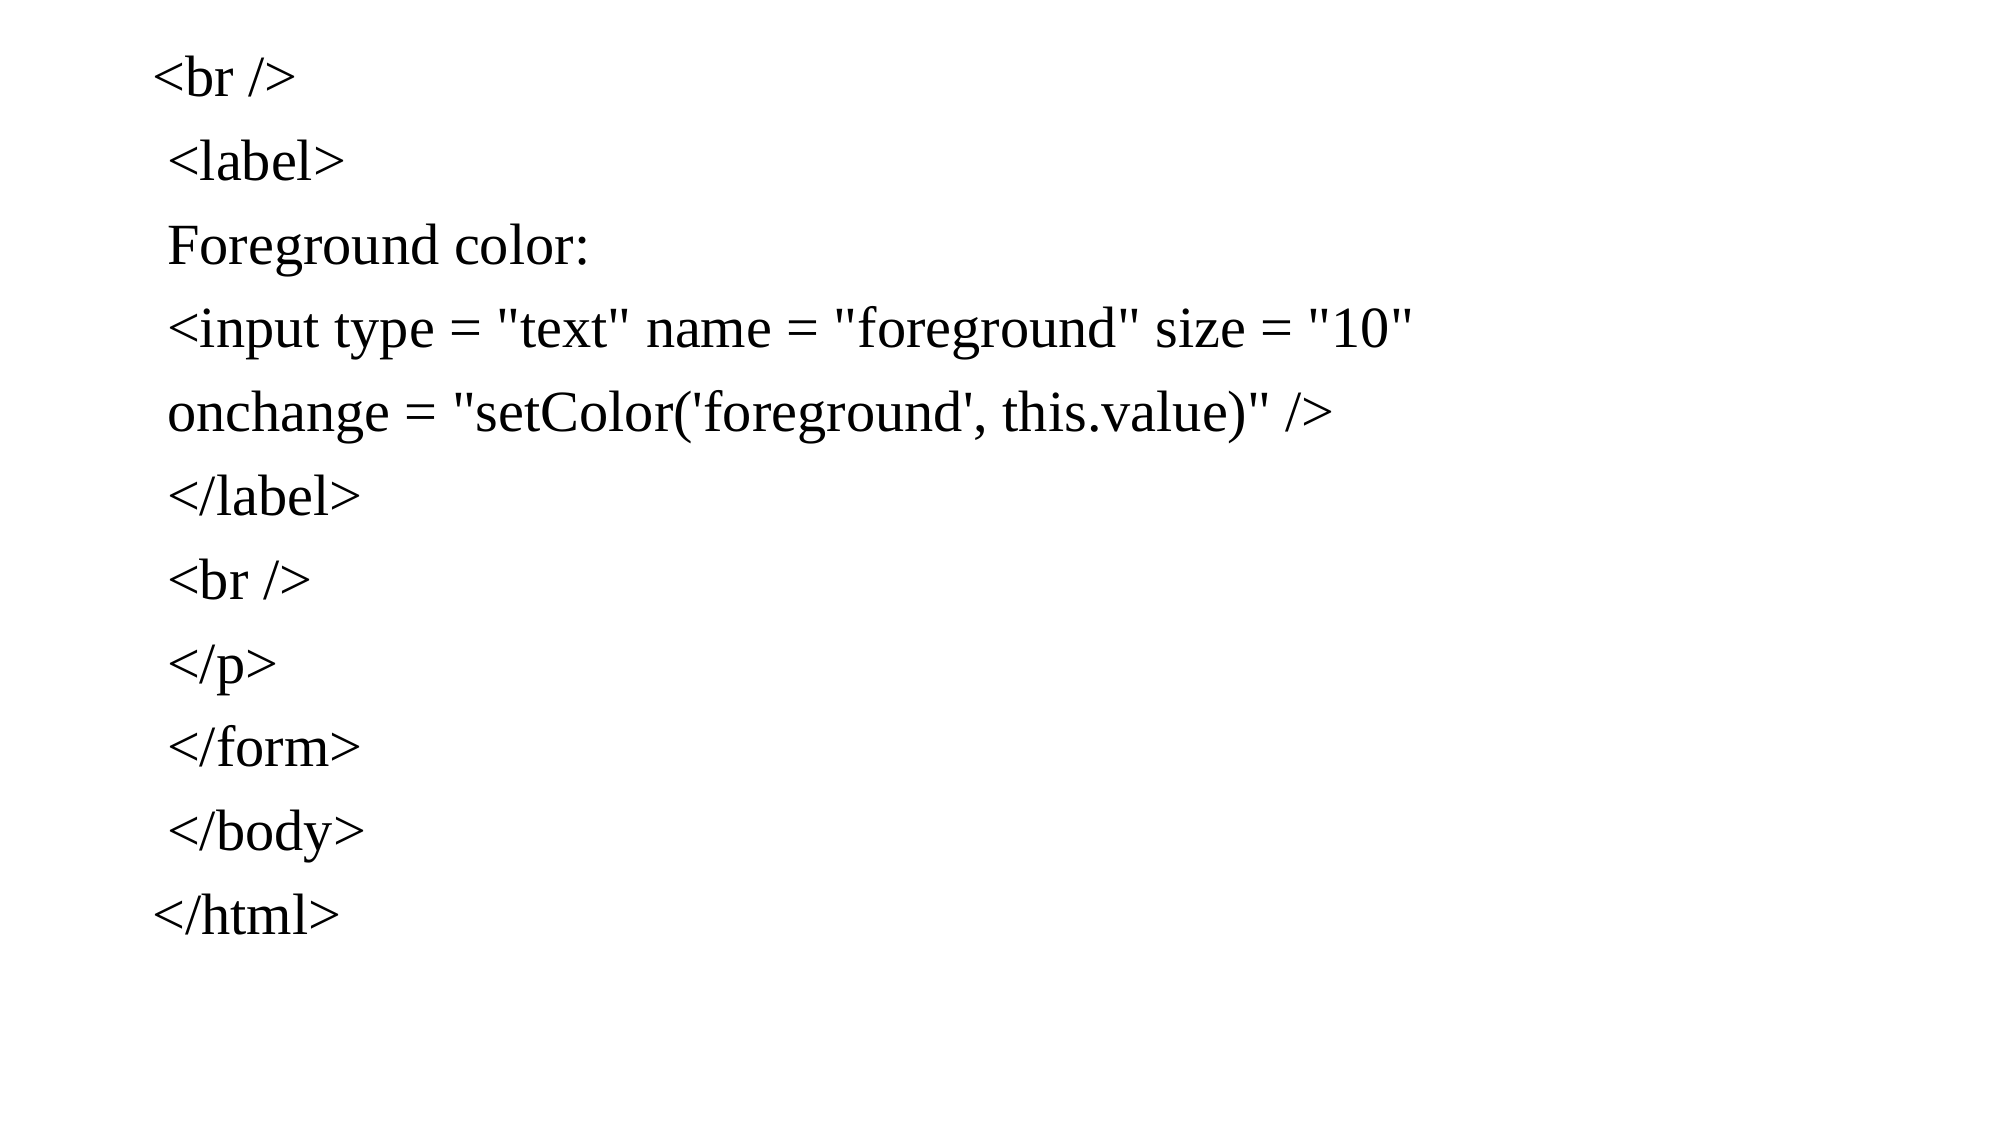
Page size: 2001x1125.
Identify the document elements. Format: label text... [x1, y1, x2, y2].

list <br /> <label> Foreground color: <input type = "text" name = "foreground" size = "10" onchange = "setColor('foreground', this.value)" /> </label> <br /> </p> </form> </body> </html> [137, 38, 1863, 753]
